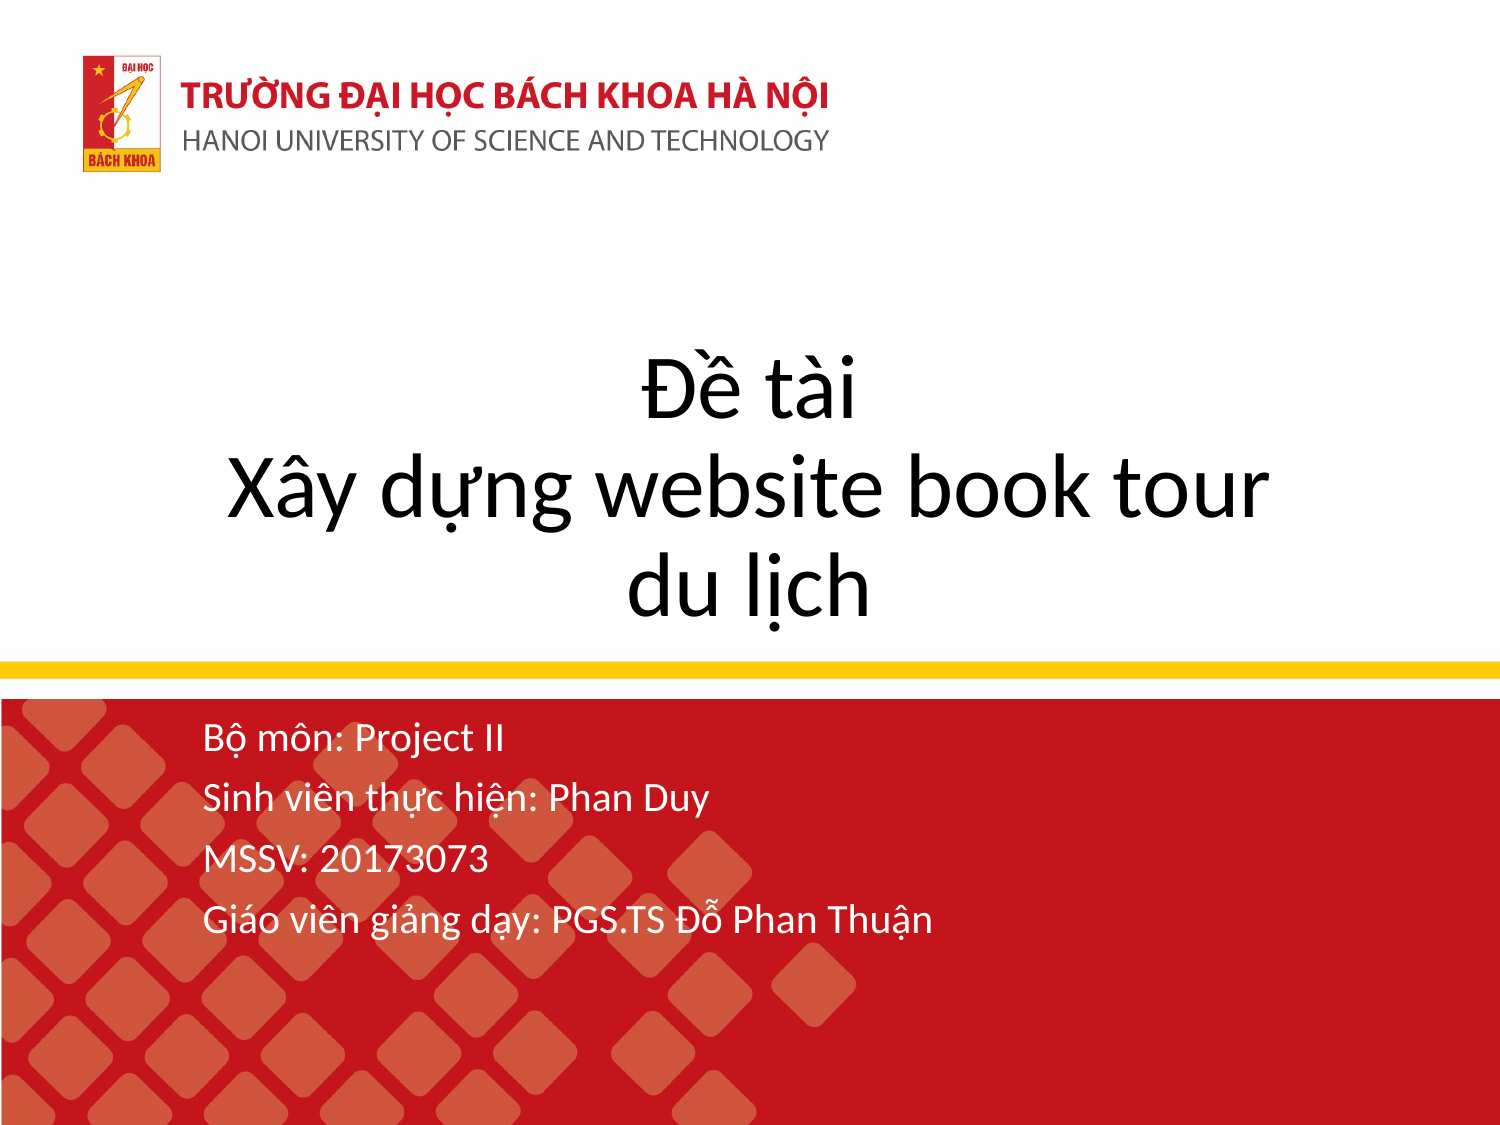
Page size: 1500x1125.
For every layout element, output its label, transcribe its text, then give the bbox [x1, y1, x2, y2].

picture [0, 0, 1500, 1125]
subtitle Bộ môn: Project II Sinh viên thực hiện: Phan Duy MSSV: 20173073 Giáo viên giảng dạy: PGS.TS Đỗ Phan Thuận [187, 707, 1313, 980]
title Đề tài Xây dựng website book tour du lịch [187, 252, 1313, 644]
